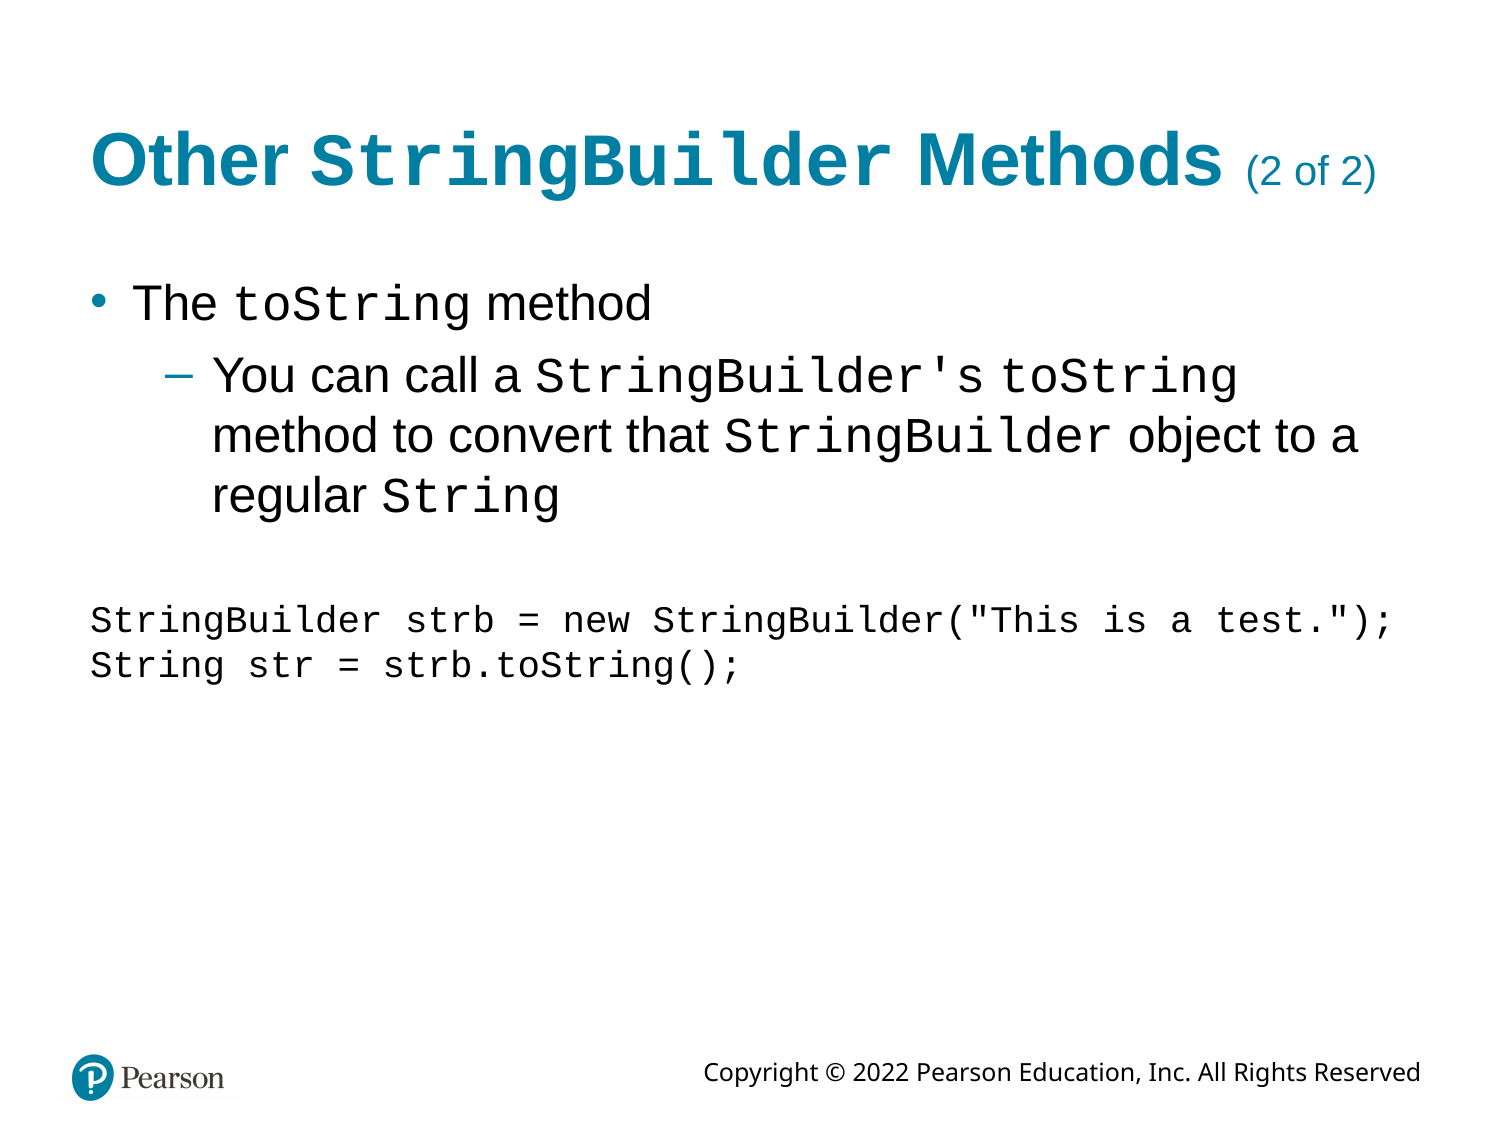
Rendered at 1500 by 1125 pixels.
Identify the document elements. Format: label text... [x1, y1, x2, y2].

title Other StringBuilder Methods (2 of 2) [75, 35, 1425, 216]
list StringBuilder strb = new StringBuilder("This is a test."); String str = strb.toString(); [75, 579, 1425, 700]
list The toString method You can call a StringBuilder's toString method to convert that StringBuilder object to a regular String [75, 255, 1399, 540]
picture [51, 1053, 245, 1102]
